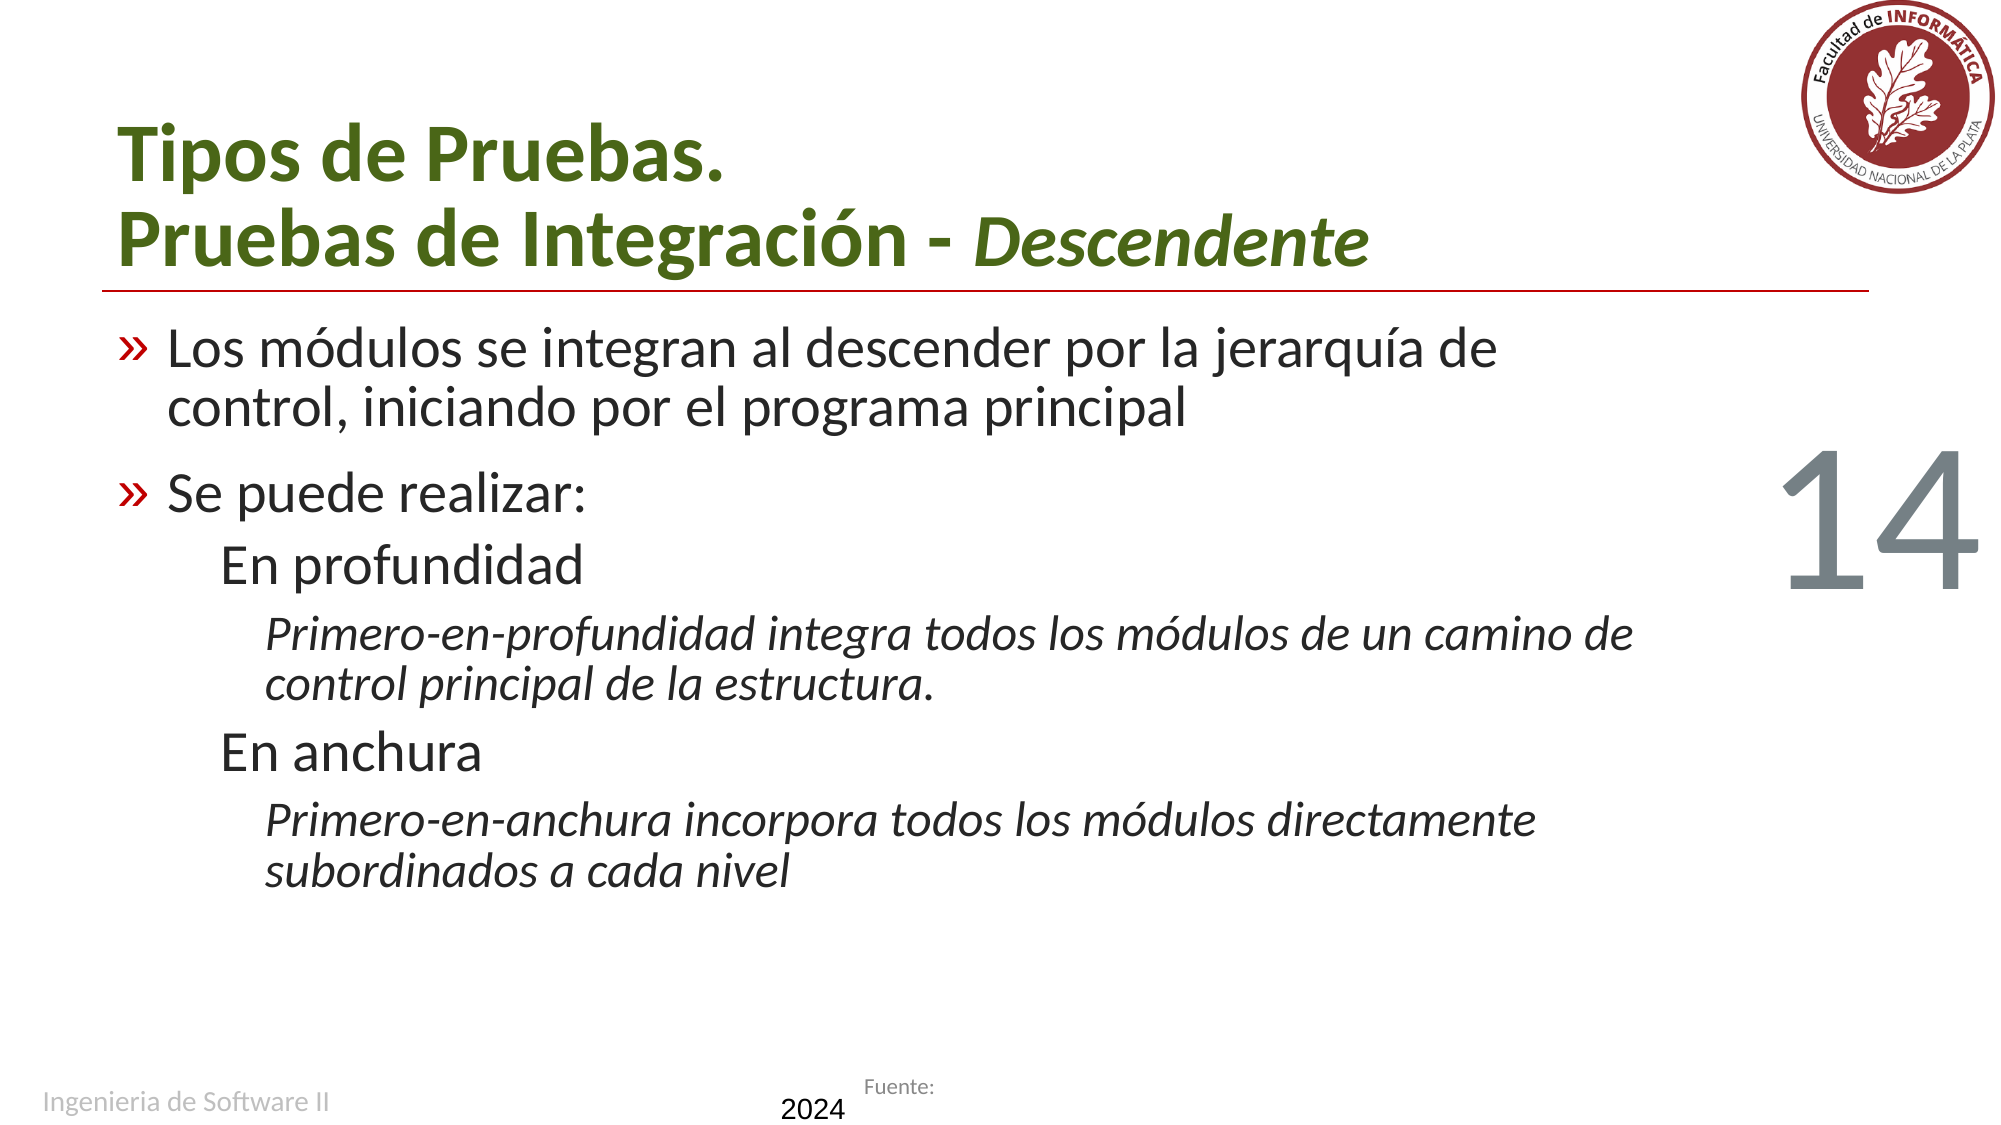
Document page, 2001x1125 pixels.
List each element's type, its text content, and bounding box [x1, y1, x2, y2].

footer Ingenieria de Software II [27, 1075, 382, 1111]
title Tipos de Pruebas. Pruebas de Integración - Descendente [102, 105, 1747, 291]
picture [1801, 0, 2000, 195]
slide_number 14 [1709, 467, 1998, 640]
list Los módulos se integran al descender por la jerarquía de control, iniciando por el programa principal Se puede realizar: En profundidad Primero-en-profundidad integra todos los módulos de un camino de control principal de la estructura. En anchura Primero-en-anchura incorpora todos los módulos directamente subordinados a cada nivel [102, 312, 1709, 1047]
